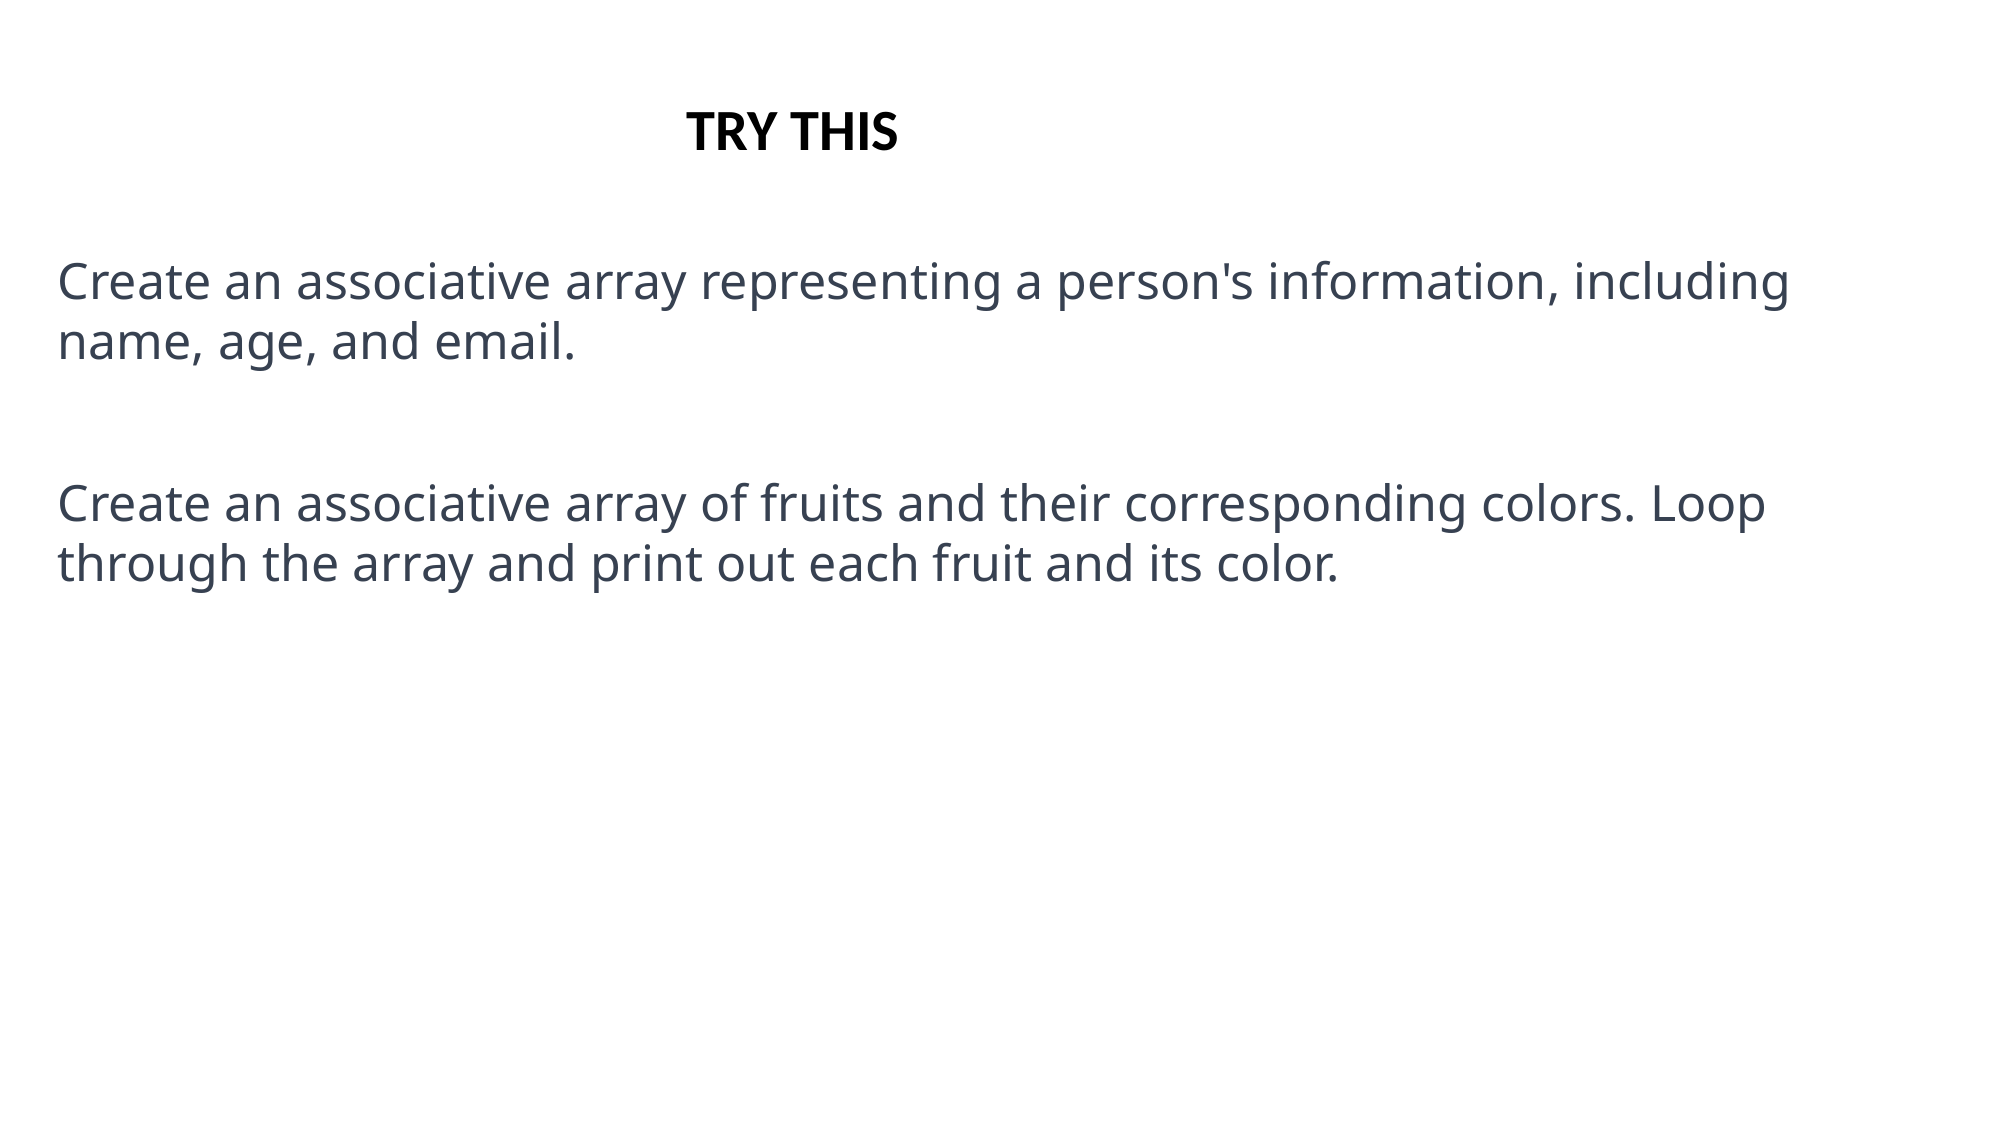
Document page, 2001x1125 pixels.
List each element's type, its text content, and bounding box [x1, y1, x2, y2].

text_box Create an associative array representing a person's information, including name, age, and email. [42, 241, 1915, 377]
text_box TRY THIS [672, 84, 1215, 170]
text_box Create an associative array of fruits and their corresponding colors. Loop through the array and print out each fruit and its color. [42, 464, 1915, 599]
